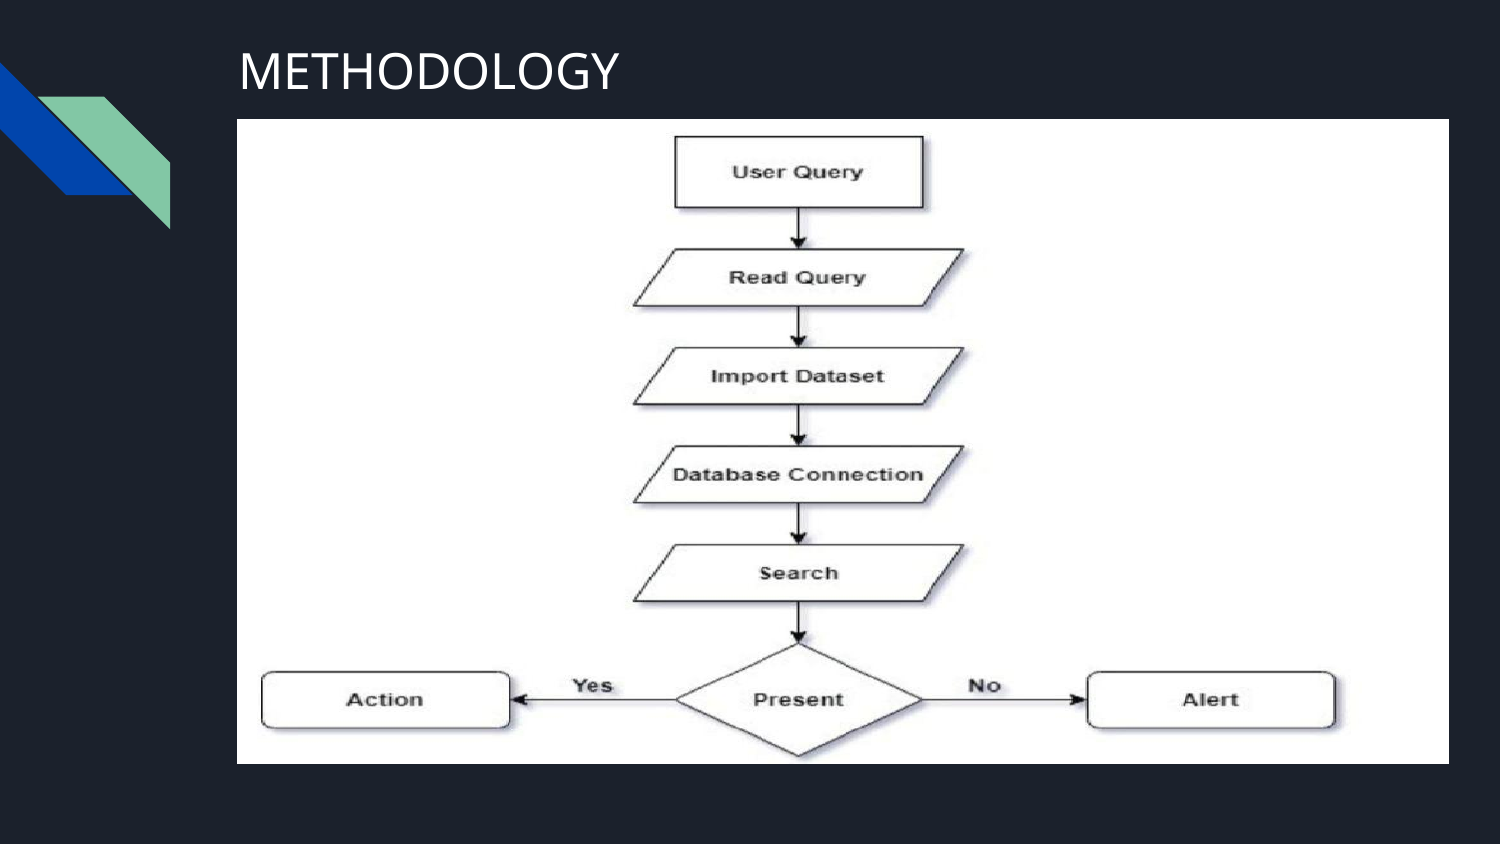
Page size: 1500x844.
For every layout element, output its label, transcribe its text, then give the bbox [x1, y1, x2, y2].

picture [237, 119, 1449, 764]
title METHODOLOGY [223, 24, 1379, 175]
